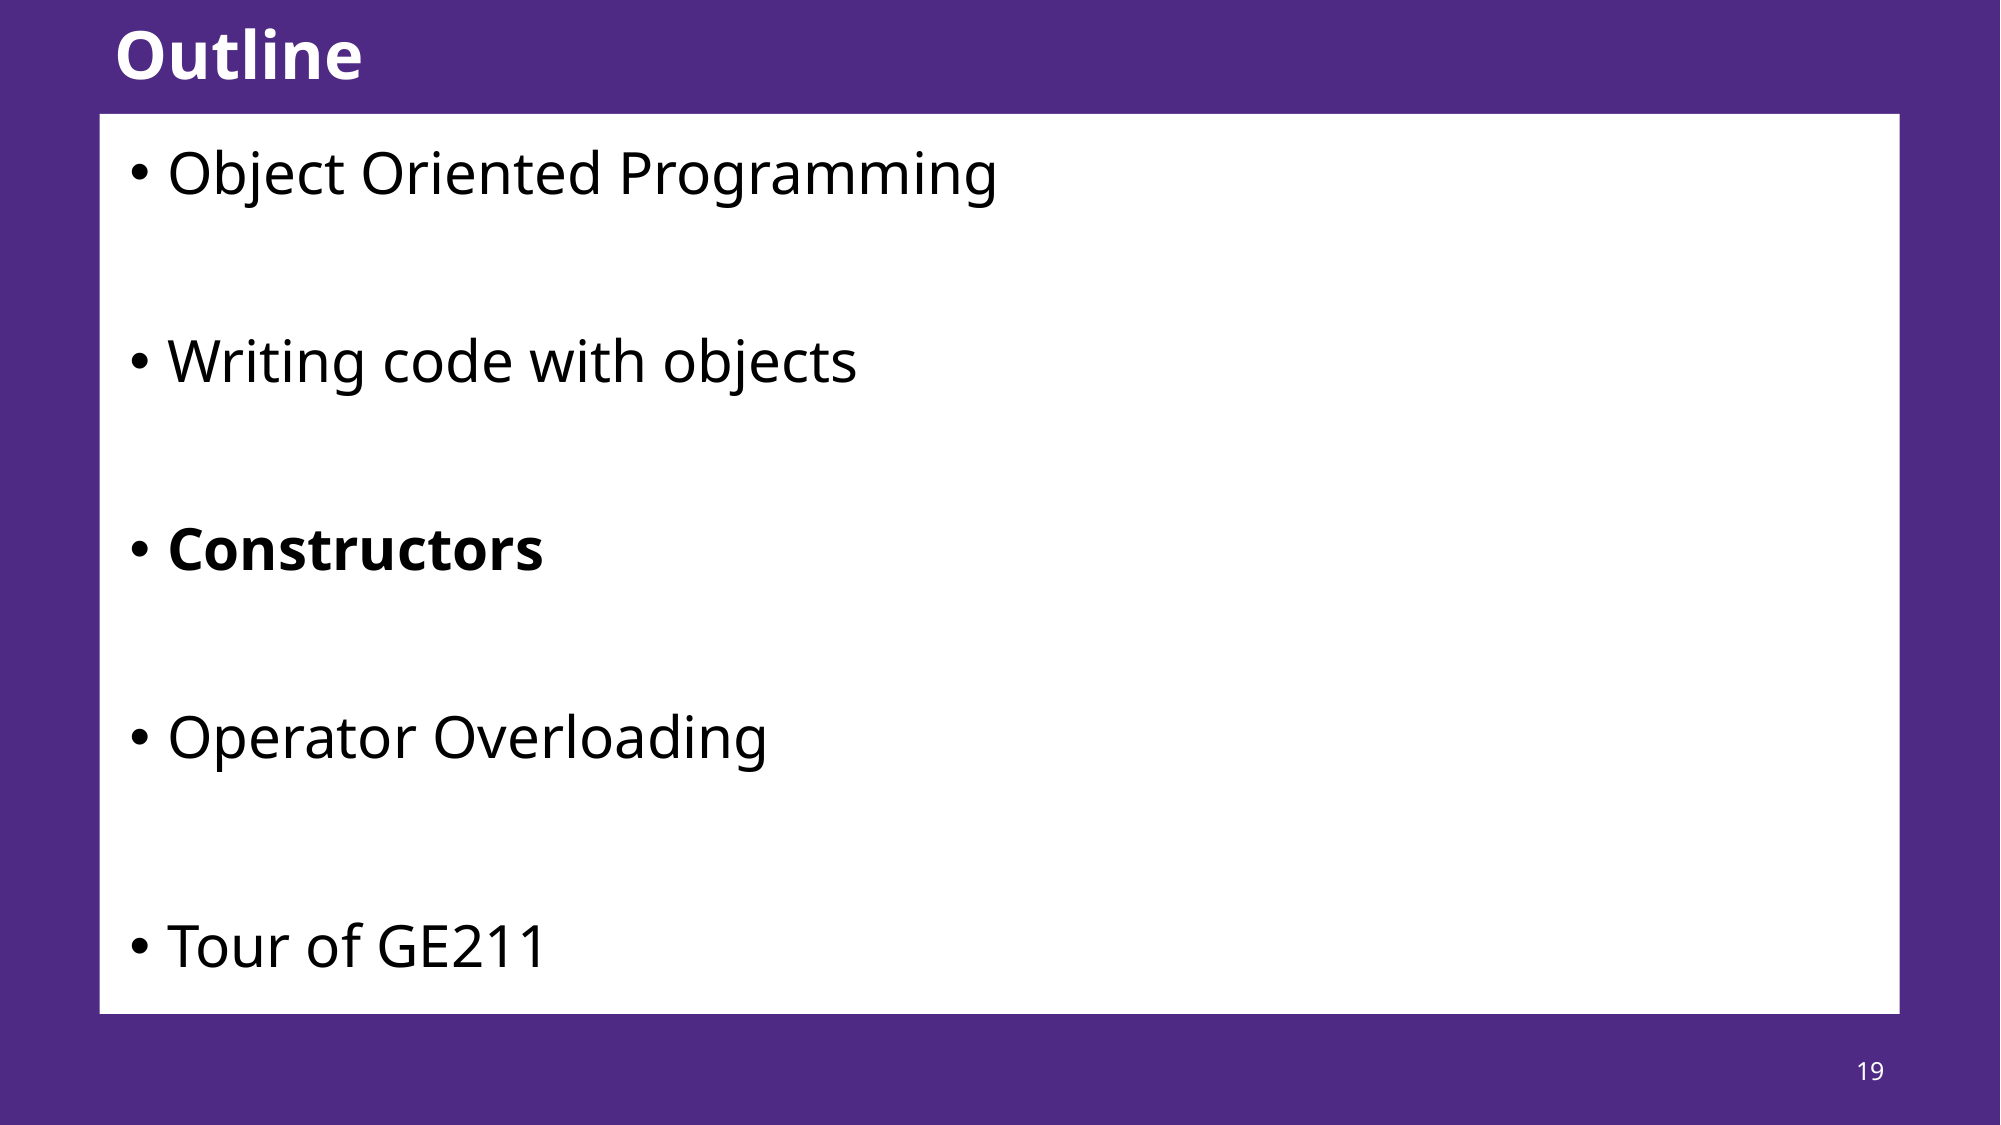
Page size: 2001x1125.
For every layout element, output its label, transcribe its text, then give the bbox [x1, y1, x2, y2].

title Outline [99, 1, 1900, 114]
slide_number 19 [1749, 1042, 1900, 1103]
list Object Oriented Programming Writing code with objects Constructors Operator Overloading Tour of GE211 [99, 114, 1900, 1014]
